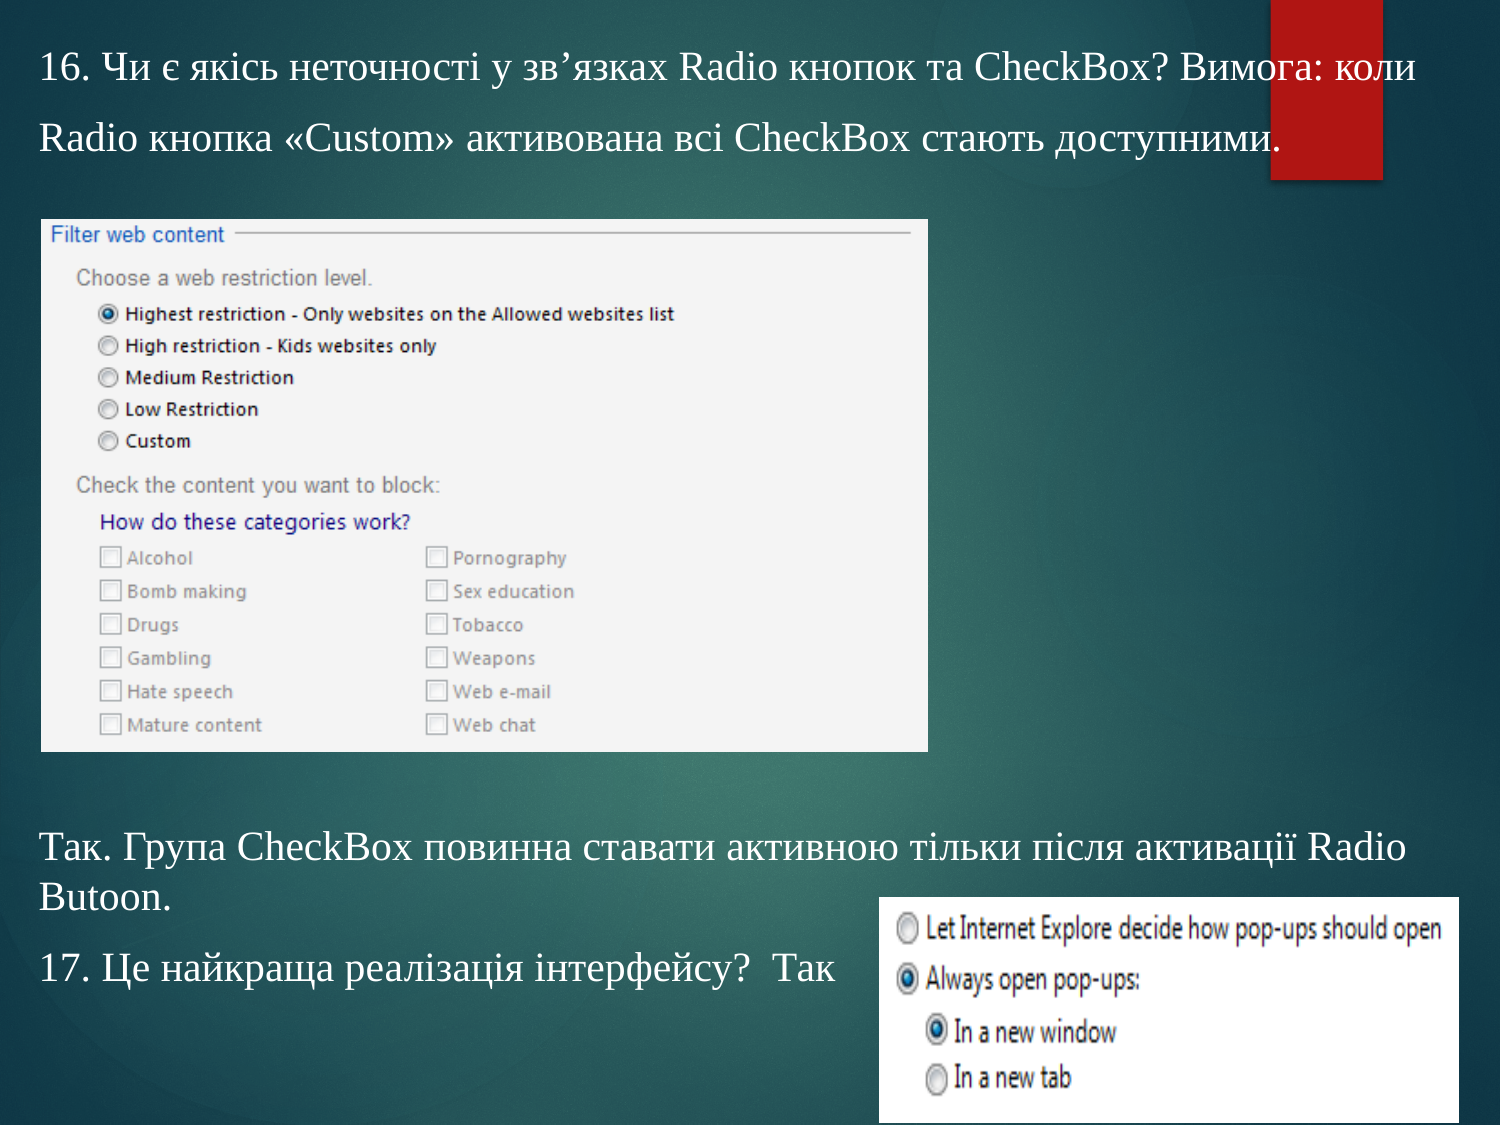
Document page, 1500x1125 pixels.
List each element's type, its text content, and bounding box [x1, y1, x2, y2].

picture [879, 897, 1459, 1123]
list 16. Чи є якісь неточності у зв’язках Radio кнопок та CheckBox? Вимога: коли Radio кнопка «Custom» активована всі CheckBox стають доступними. Так. Група CheckBox повинна ставати активною тільки після активації Radio Butoon. 17. Це найкраща реалізація інтерфейсу? Так [17, 30, 1483, 1094]
picture [40, 219, 928, 752]
